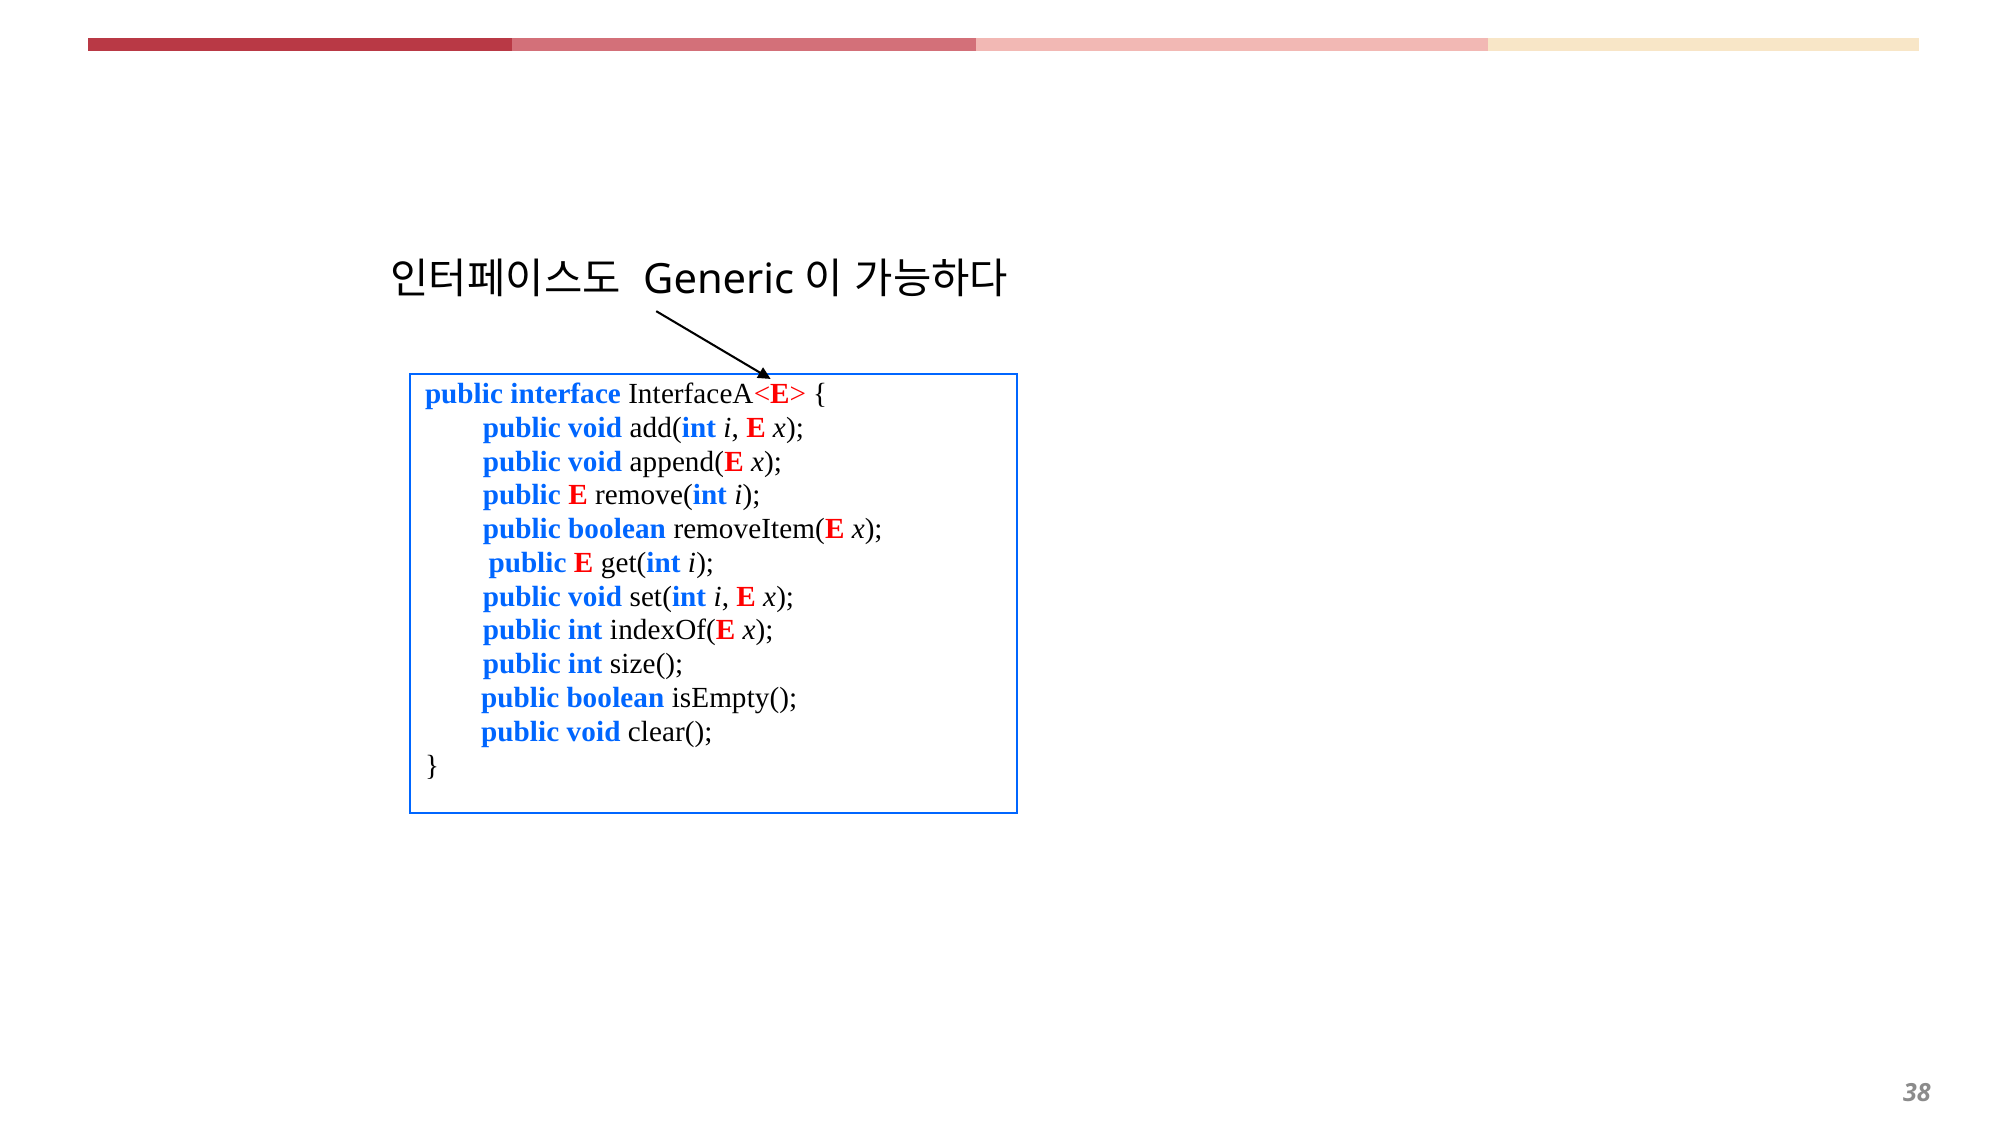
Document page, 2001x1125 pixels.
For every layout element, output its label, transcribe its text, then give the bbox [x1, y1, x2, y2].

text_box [655, 310, 771, 380]
text_box public interface InterfaceA<E> { public void add(int i, E x); public void append(E x); public E remove(int i); public boolean removeItem(E x); public E get(int i); public void set(int i, E x); public int indexOf(E x); public int size(); public boolean isEmpty(); public void clear(); } [410, 373, 1017, 814]
text_box 인터페이스도 Generic이 가능하다 [361, 244, 1038, 317]
